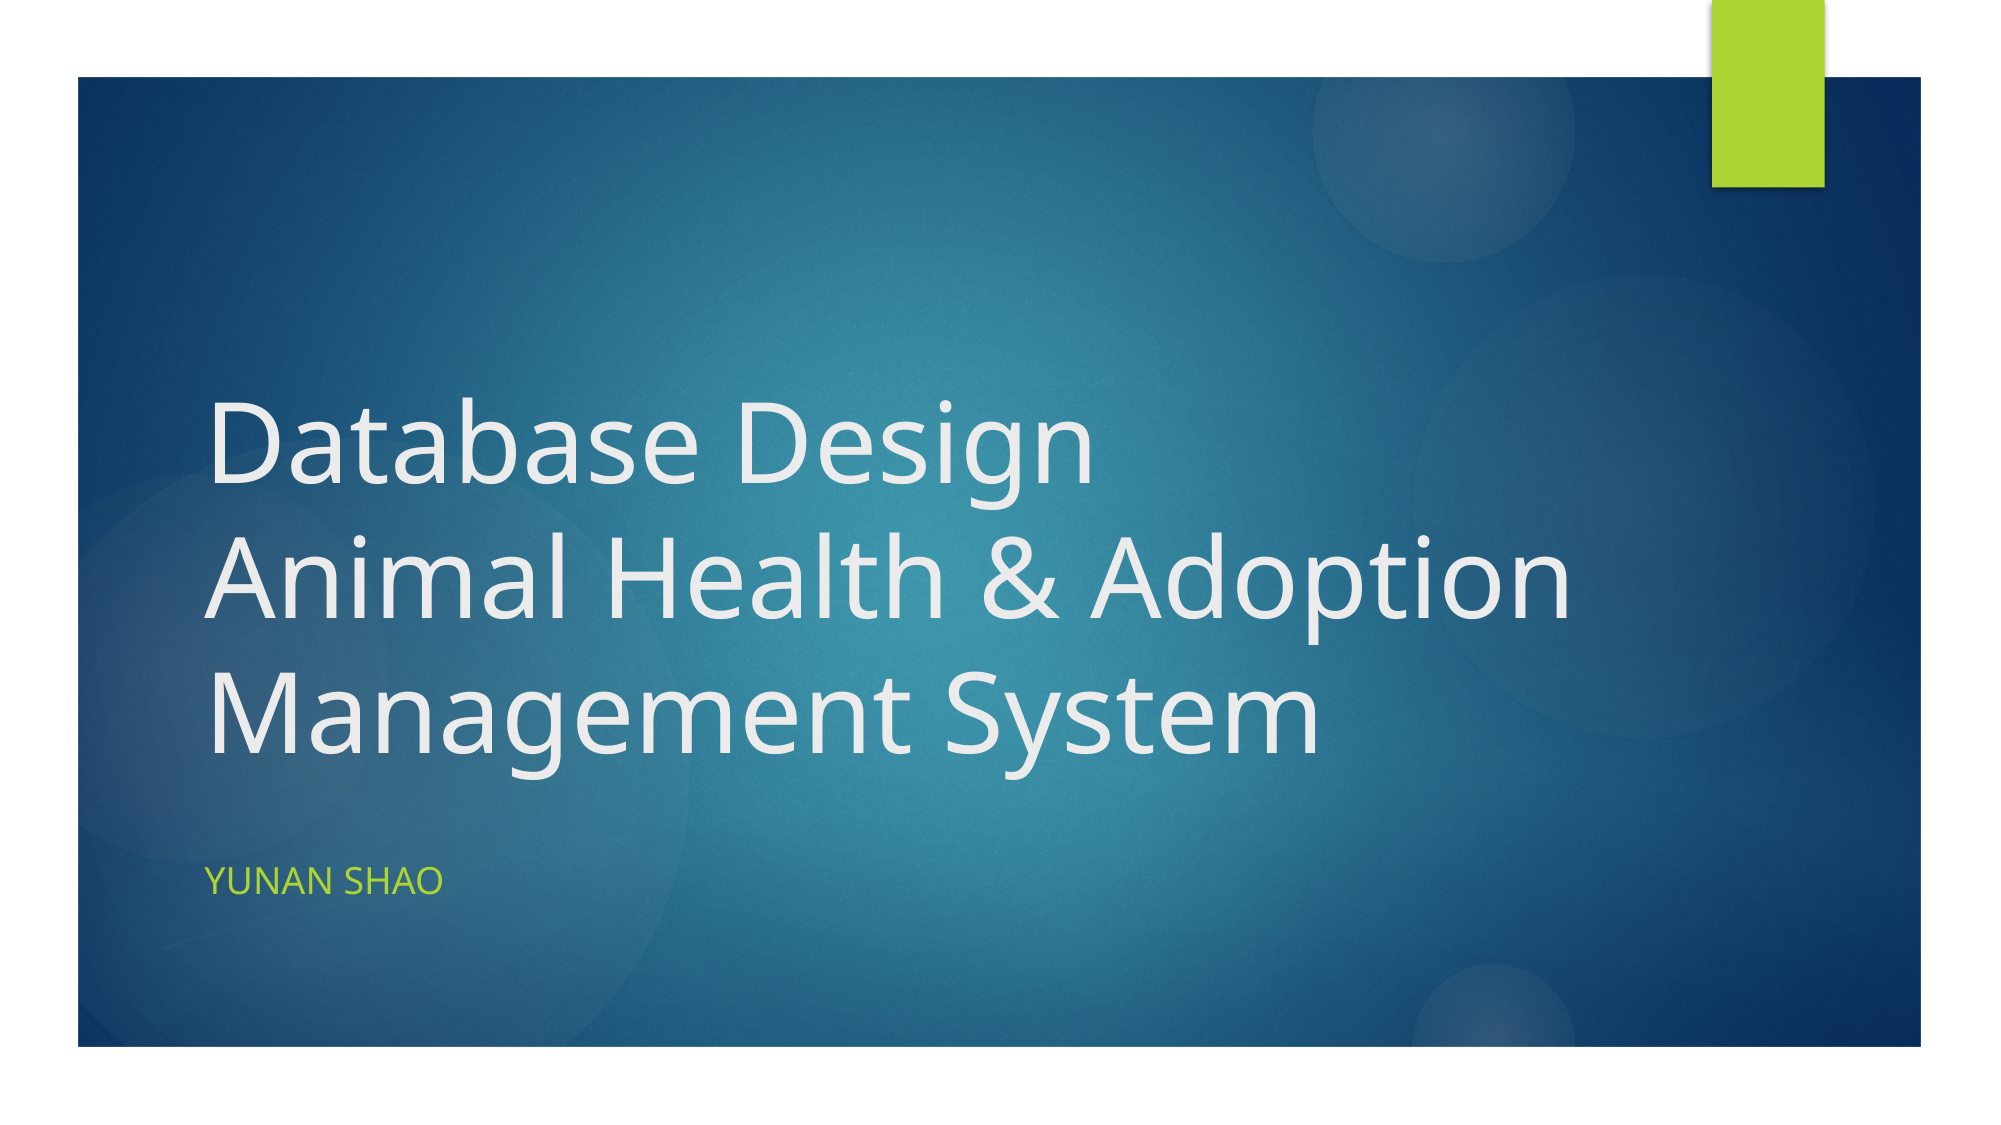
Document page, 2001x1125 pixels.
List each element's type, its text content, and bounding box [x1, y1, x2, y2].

title Database Design Animal Health & Adoption Management System [189, 344, 1638, 783]
subtitle Yunan Shao [189, 783, 1638, 925]
